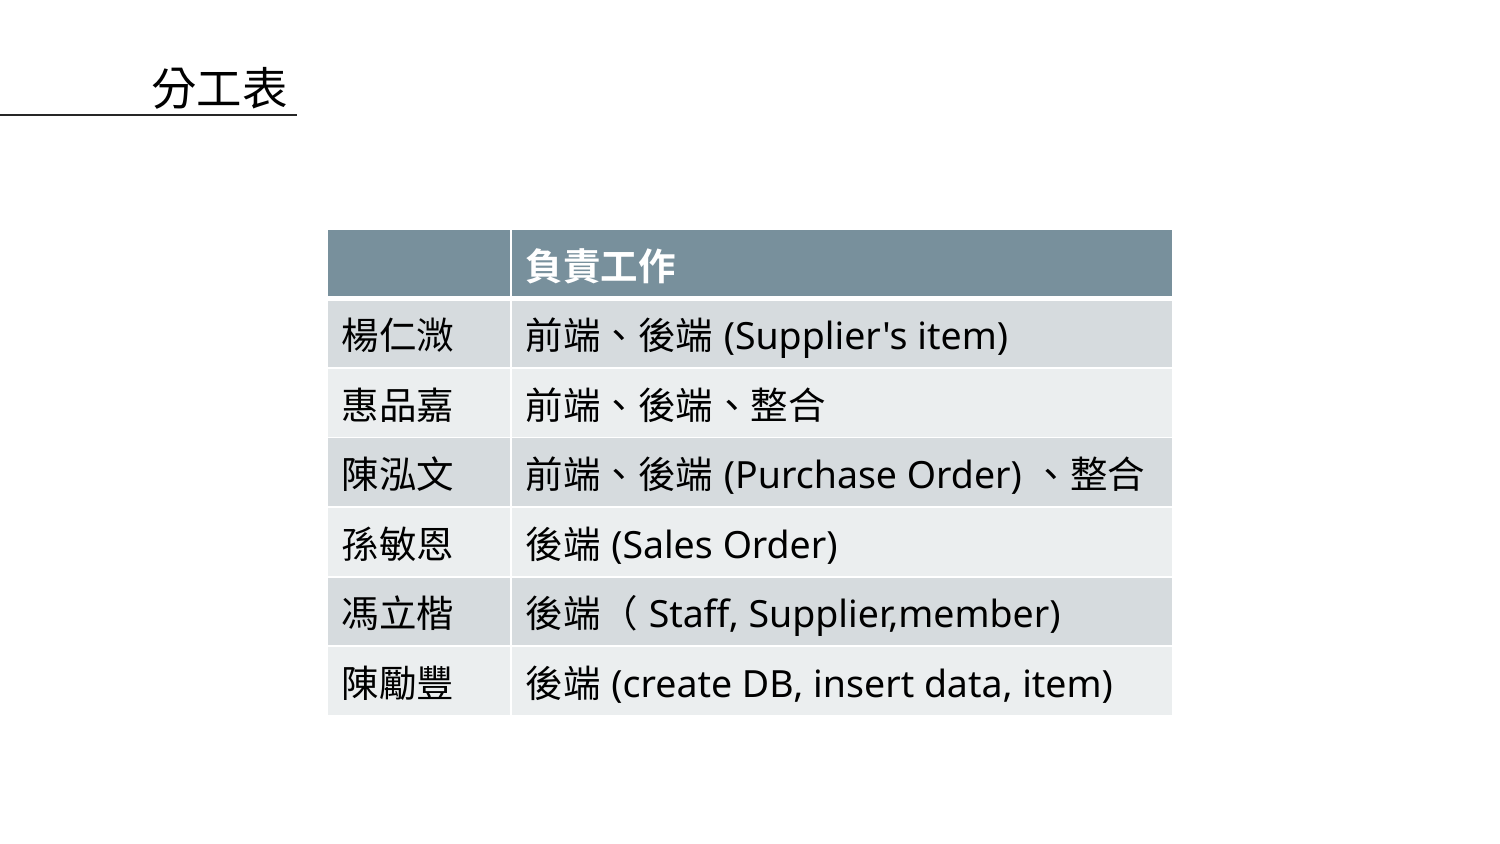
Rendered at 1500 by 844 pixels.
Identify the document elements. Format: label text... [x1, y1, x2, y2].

table_cell 後端(Sales Order) [512, 508, 1172, 576]
table_cell 楊仁溦 [328, 301, 510, 367]
table_cell 惠品嘉 [328, 369, 510, 437]
title 分工表 [102, 37, 336, 134]
table_header [328, 230, 510, 296]
table_cell 陳泓文 [328, 438, 510, 506]
table_cell 前端、後端(Purchase Order)、整合 [512, 438, 1172, 506]
table_header 負責工作 [512, 230, 1172, 296]
table_cell 馮立楷 [328, 578, 510, 645]
table_cell 前端、後端(Supplier's item) [512, 301, 1172, 367]
table_cell 陳勵豐 [328, 647, 510, 715]
table_cell 後端(create DB, insert data, item) [512, 647, 1172, 715]
table_cell 前端、後端、整合 [512, 369, 1172, 437]
table_cell 孫敏恩 [328, 508, 510, 576]
table_cell 後端（Staff, Supplier,member) [512, 578, 1172, 645]
